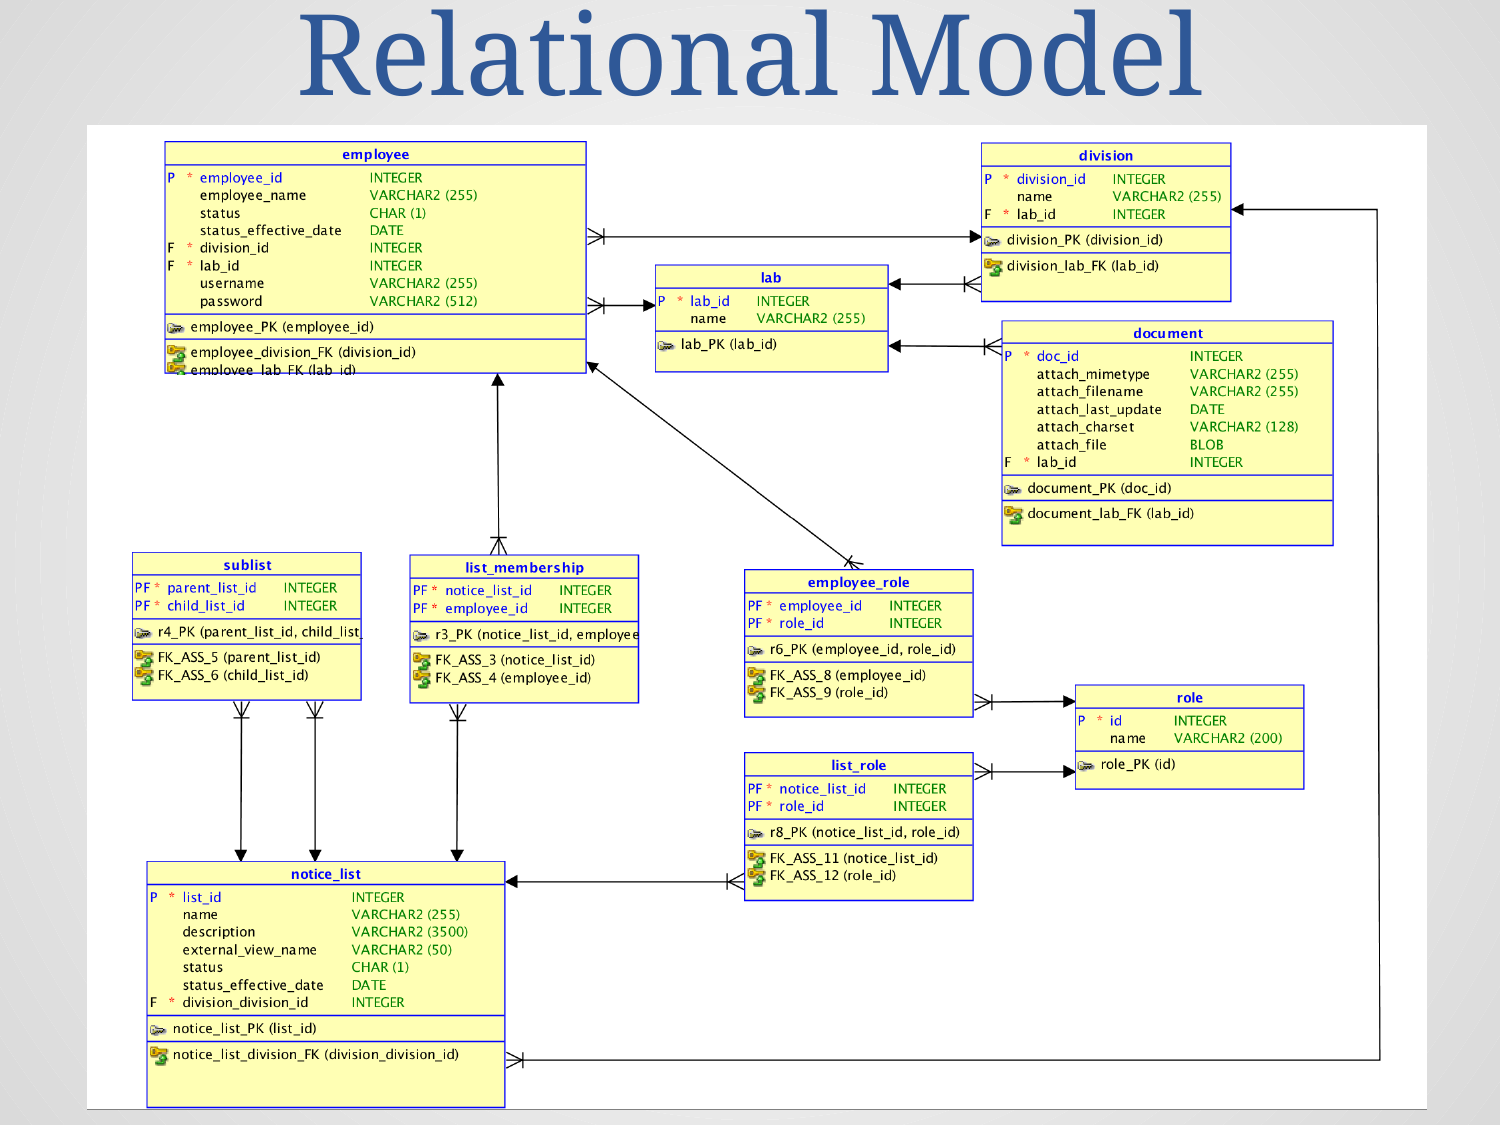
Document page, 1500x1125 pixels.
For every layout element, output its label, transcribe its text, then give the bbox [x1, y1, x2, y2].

picture [87, 124, 1427, 1110]
text_box Relational Model [74, 0, 1425, 126]
